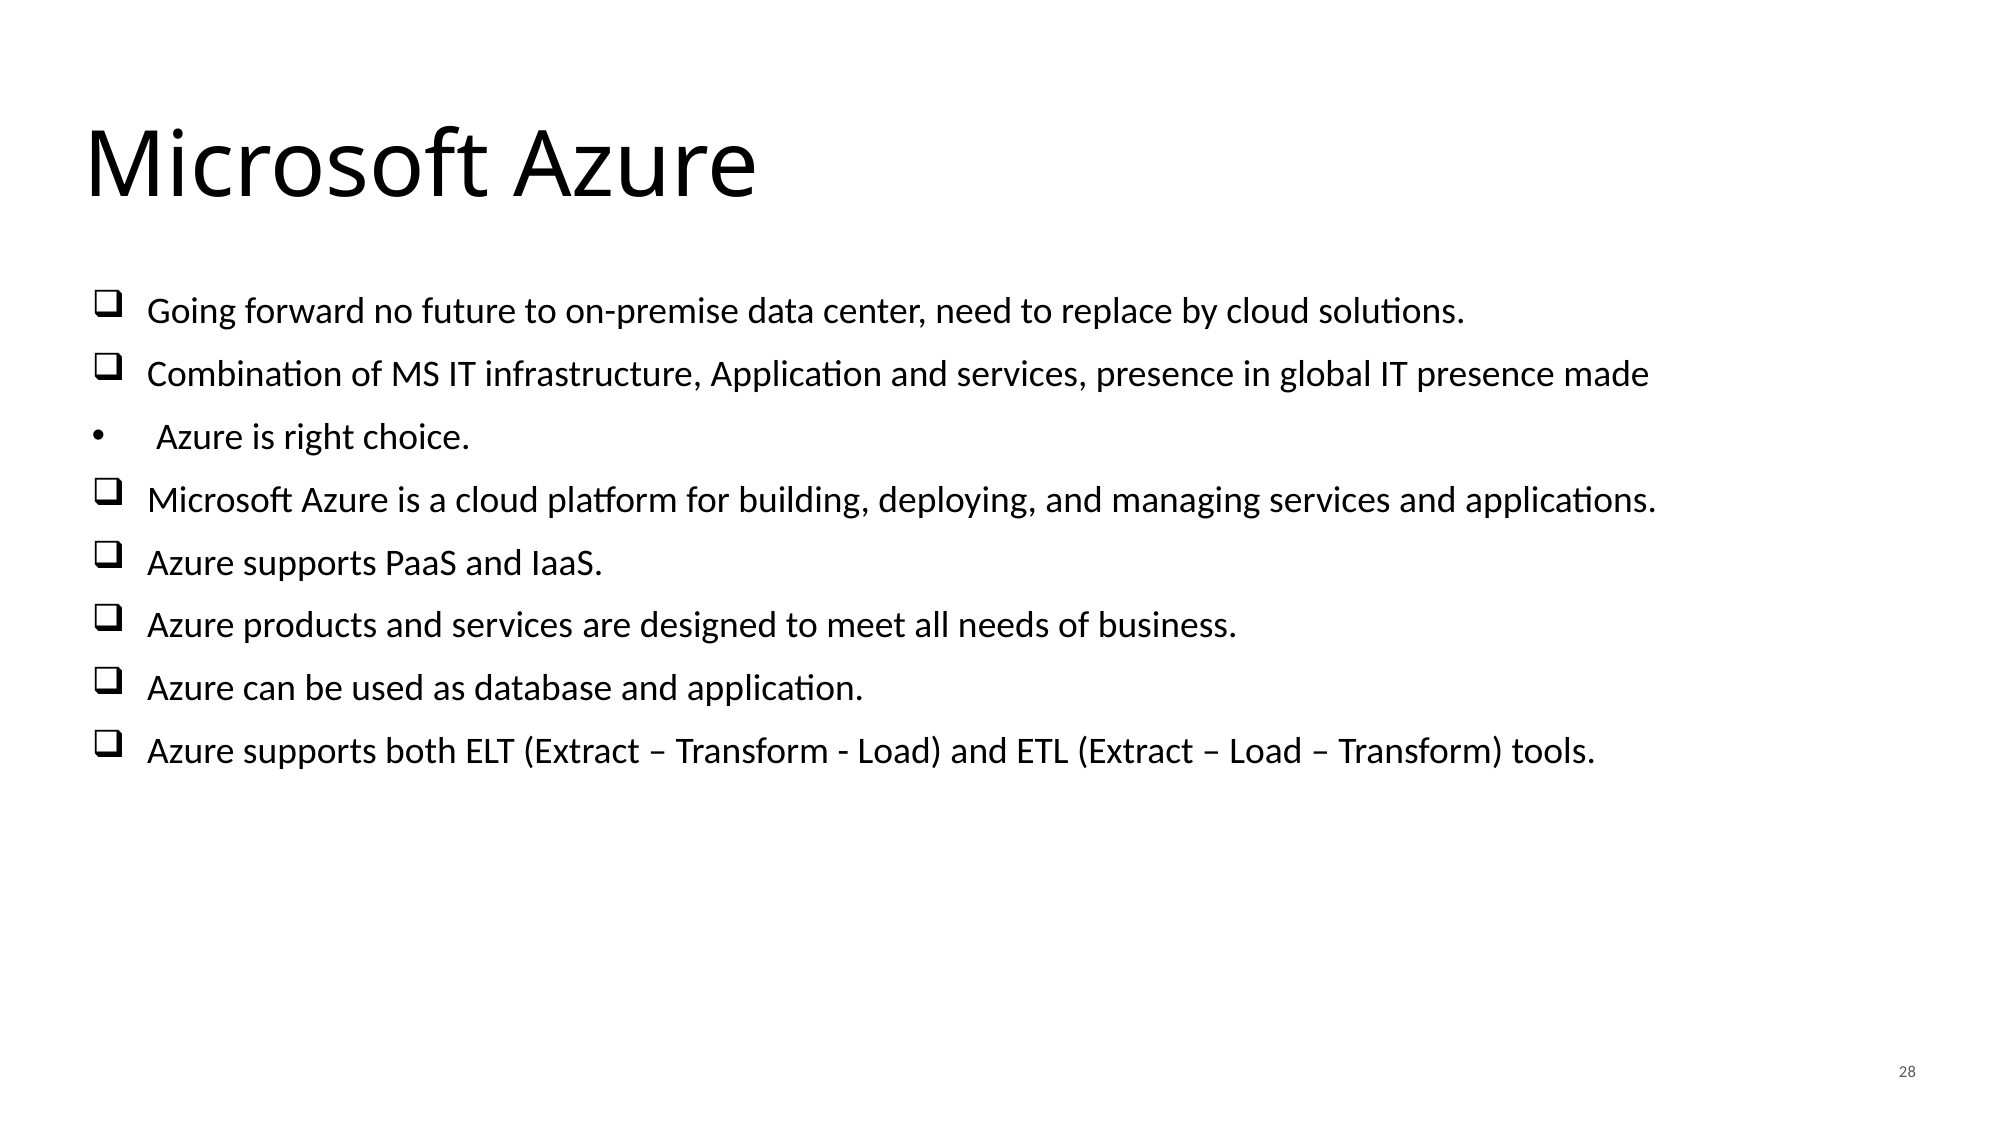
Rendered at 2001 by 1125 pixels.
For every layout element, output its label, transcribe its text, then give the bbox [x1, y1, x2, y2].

list Going forward no future to on-premise data center, need to replace by cloud solutions. Combination of MS IT infrastructure, Application and services, presence in global IT presence made Azure is right choice. Microsoft Azure is a cloud platform for building, deploying, and managing services and applications. Azure supports PaaS and IaaS. Azure products and services are designed to meet all needs of business. Azure can be used as database and application. Azure supports both ELT (Extract – Transform - Load) and ETL (Extract – Load – Transform) tools. [76, 215, 1946, 1048]
title Microsoft Azure [83, 116, 1917, 215]
slide_number 28 [1857, 1060, 1917, 1101]
